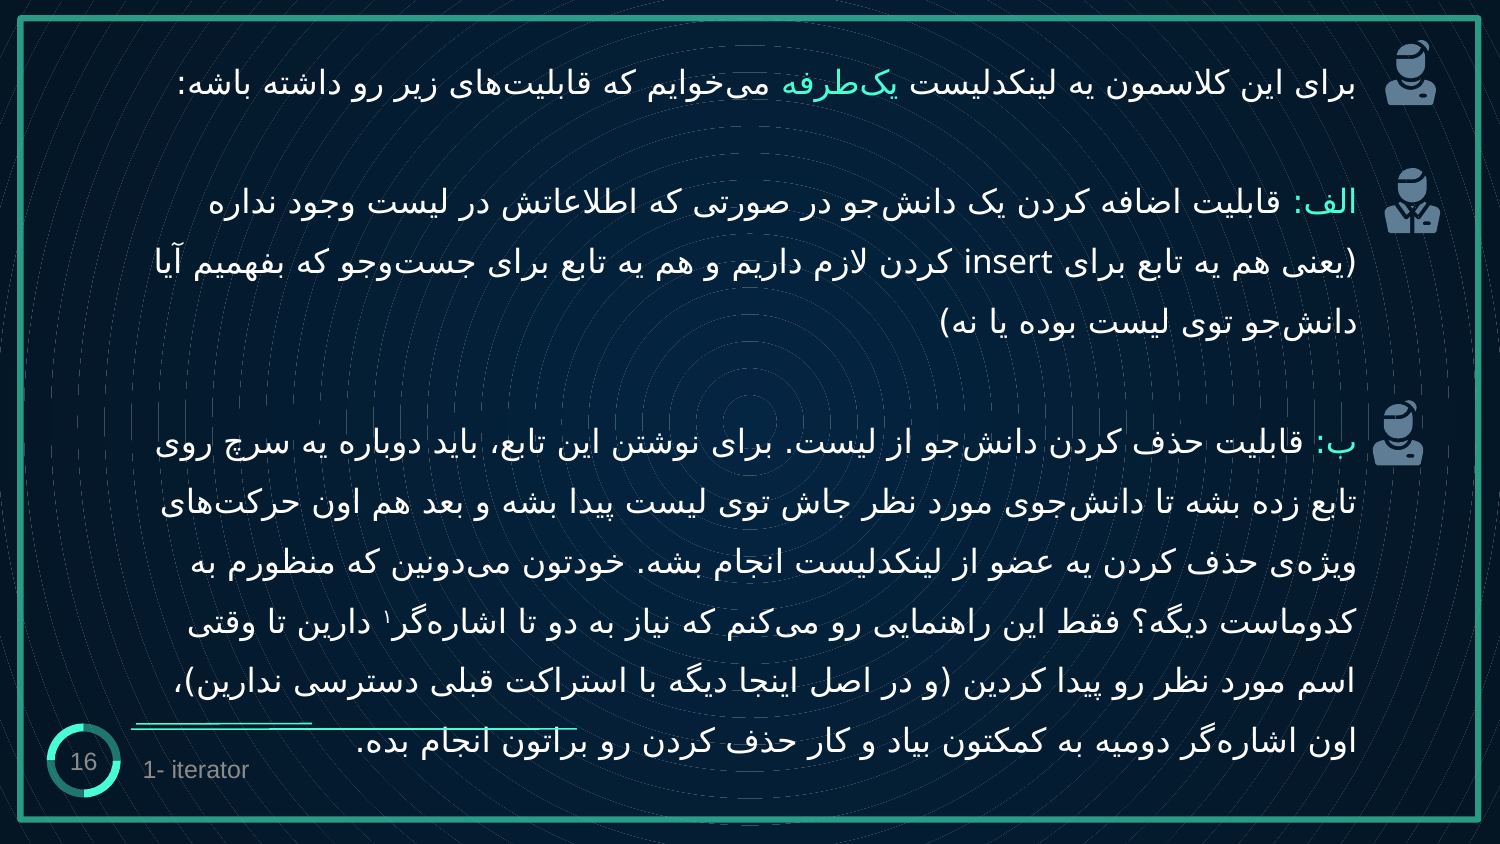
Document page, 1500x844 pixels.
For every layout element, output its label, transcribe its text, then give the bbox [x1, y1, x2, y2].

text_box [1383, 167, 1442, 234]
title برای این کلاسمون یه لینکدلیست یک‌طرفه می‌خوایم که قابلیت‌‌های زیر رو داشته باشه: الف: قابلیت اضافه کردن یک دانش‌جو در صورتی که اطلاعاتش در لیست وجود نداره (یعنی هم یه تابع برای insert کردن لازم داریم و هم یه تابع برای جست‌وجو که بفهمیم آیا دانش‌جو توی لیست بوده یا نه) ب: قابلیت حذف کردن دانش‌جو از لیست. برای نوشتن این تابع، باید دوباره یه سرچ روی تابع زده بشه تا دانش‌جوی مورد نظر جاش توی لیست پیدا بشه و بعد هم اون حرکت‌های ویژه‌ی حذف کردن یه عضو از لینکدلیست انجام بشه. خودتون می‌دونین که منظورم به کدوماست دیگه؟ فقط این راهنمایی رو می‌کنم که نیاز به دو تا اشاره‌گر۱ دارین تا وقتی اسم مورد نظر رو پیدا کردین (و در اصل اینجا دیگه با استراکت قبلی دسترسی ندارین)، اون اشاره‌گر دومیه به کمکتون بیاد و کار حذف کردن رو براتون انجام بده. [120, 39, 1373, 761]
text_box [1384, 39, 1438, 106]
slide_number 16 [46, 723, 121, 798]
footer 1- iterator [130, 734, 577, 814]
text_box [1371, 399, 1425, 466]
